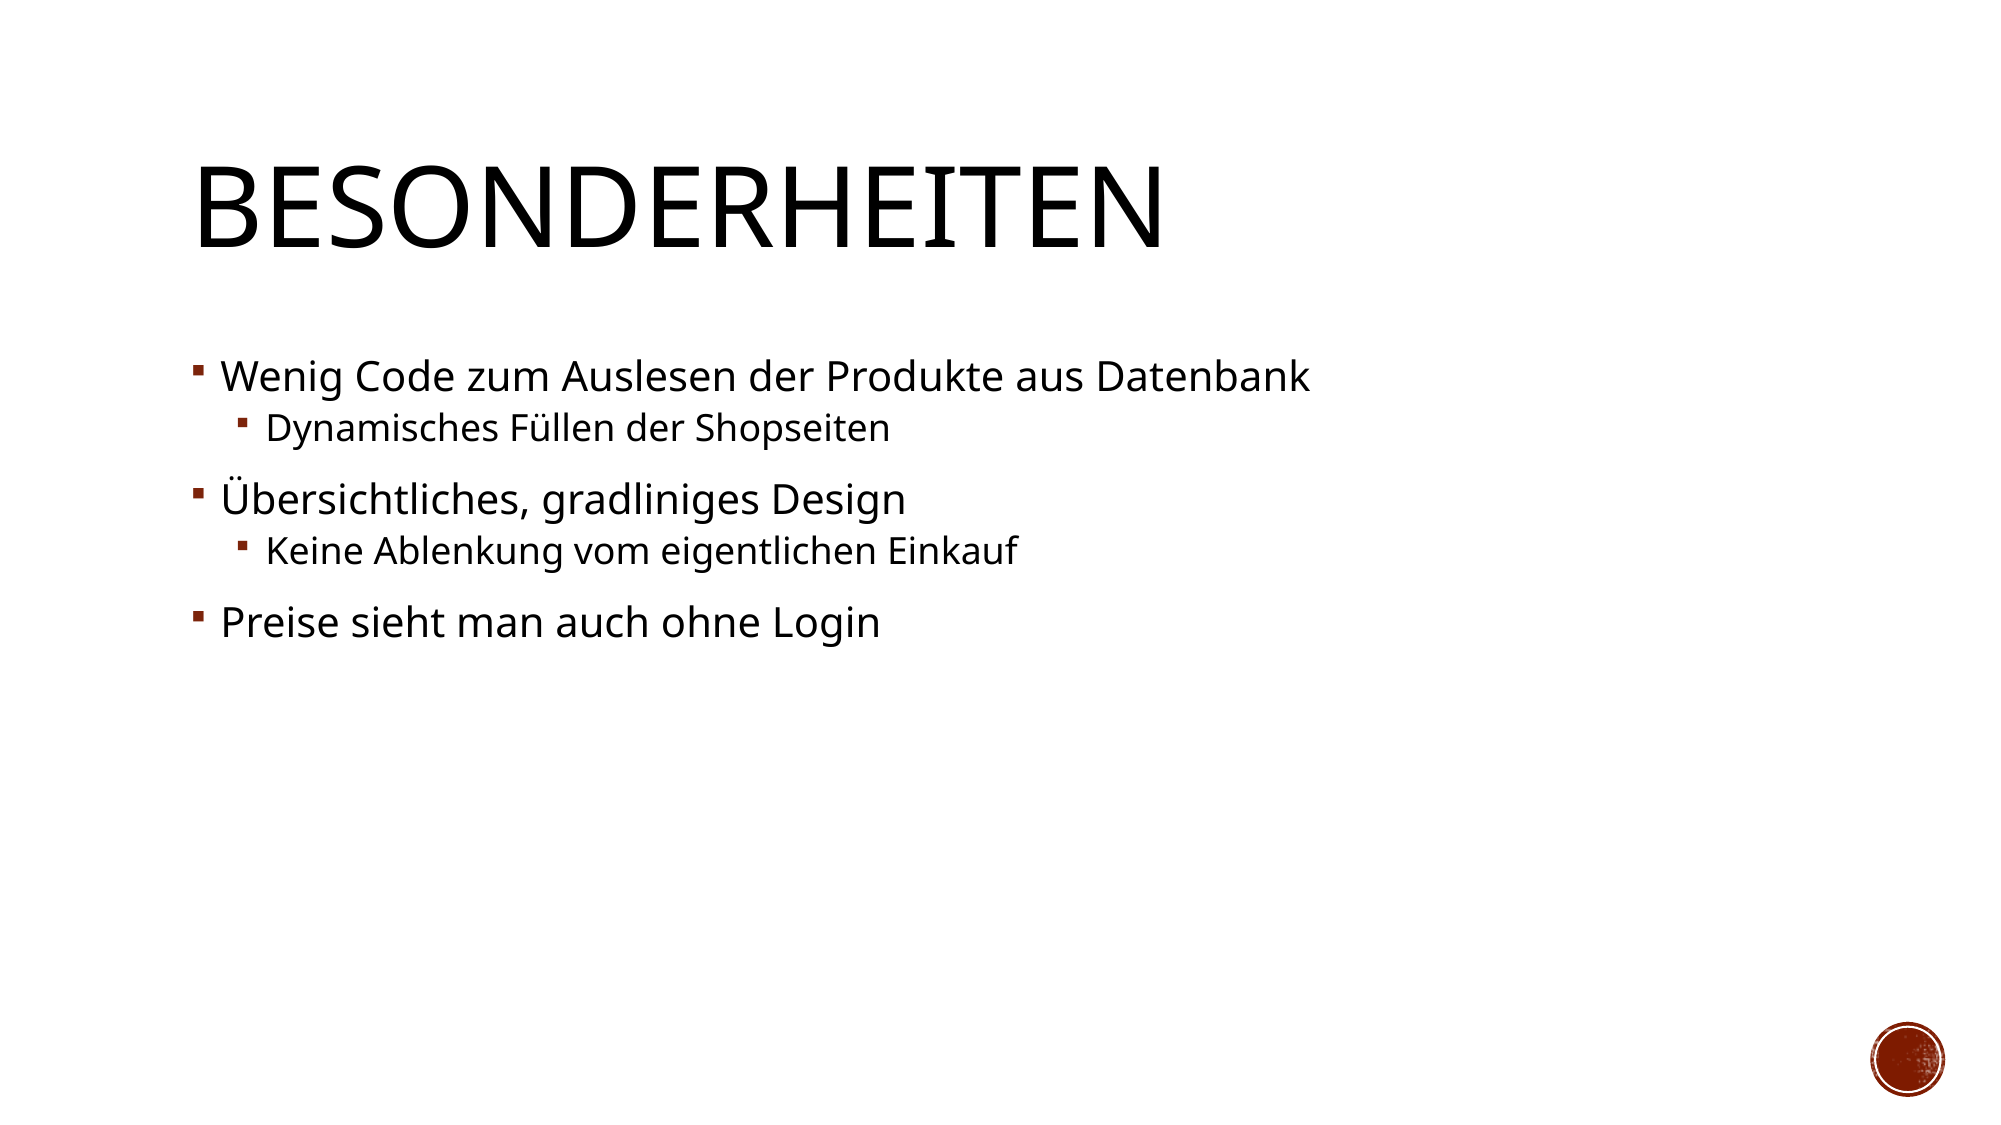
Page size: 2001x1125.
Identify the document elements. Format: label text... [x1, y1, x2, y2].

title Besonderheiten [175, 79, 1826, 344]
list Wenig Code zum Auslesen der Produkte aus Datenbank Dynamisches Füllen der Shopseiten Übersichtliches, gradliniges Design Keine Ablenkung vom eigentlichen Einkauf Preise sieht man auch ohne Login [175, 348, 1826, 1013]
